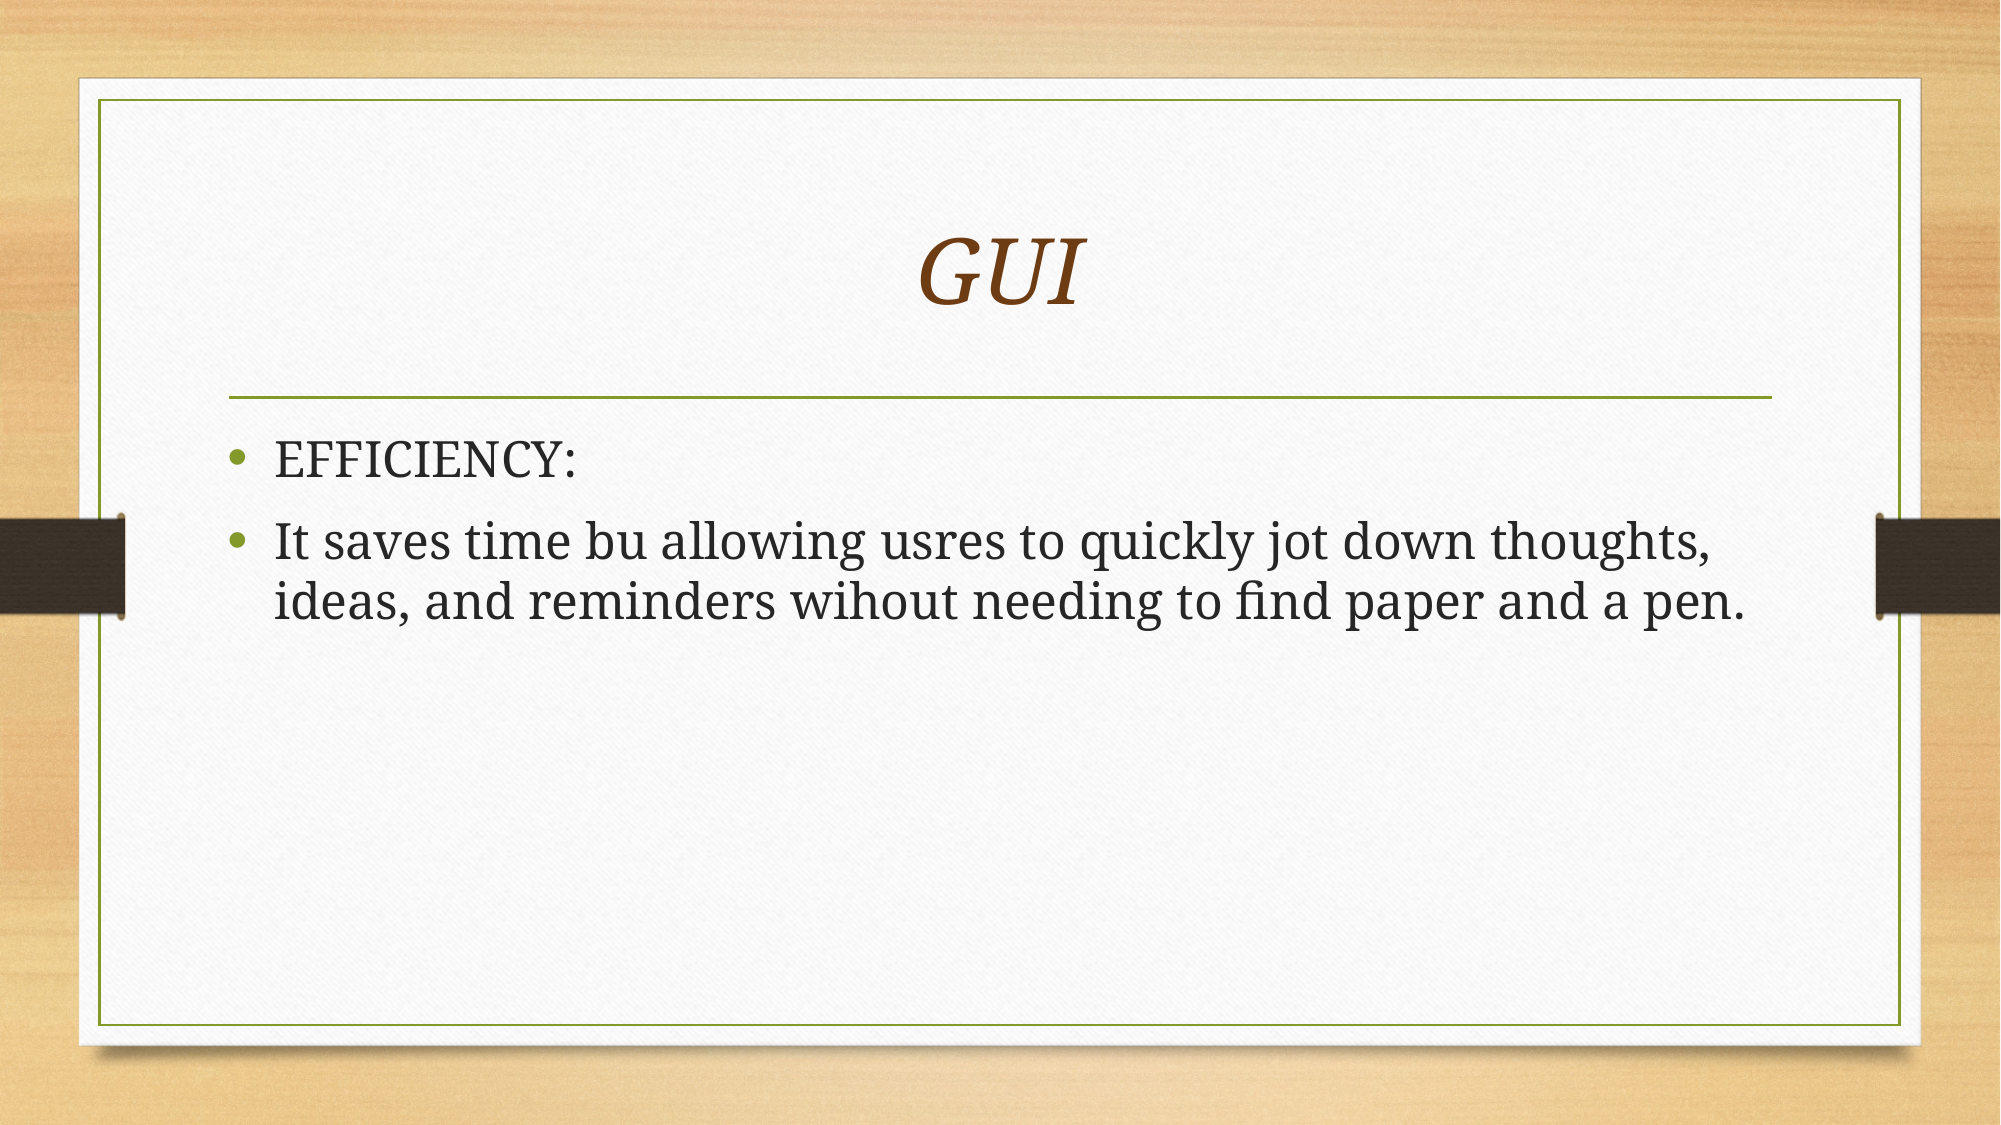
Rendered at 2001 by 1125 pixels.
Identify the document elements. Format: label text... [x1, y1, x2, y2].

picture [0, 0, 2001, 1125]
list EFFICIENCY: It saves time bu allowing usres to quickly jot down thoughts, ideas, and reminders wihout needing to find paper and a pen. [212, 419, 1788, 964]
title GUI [212, 161, 1788, 375]
